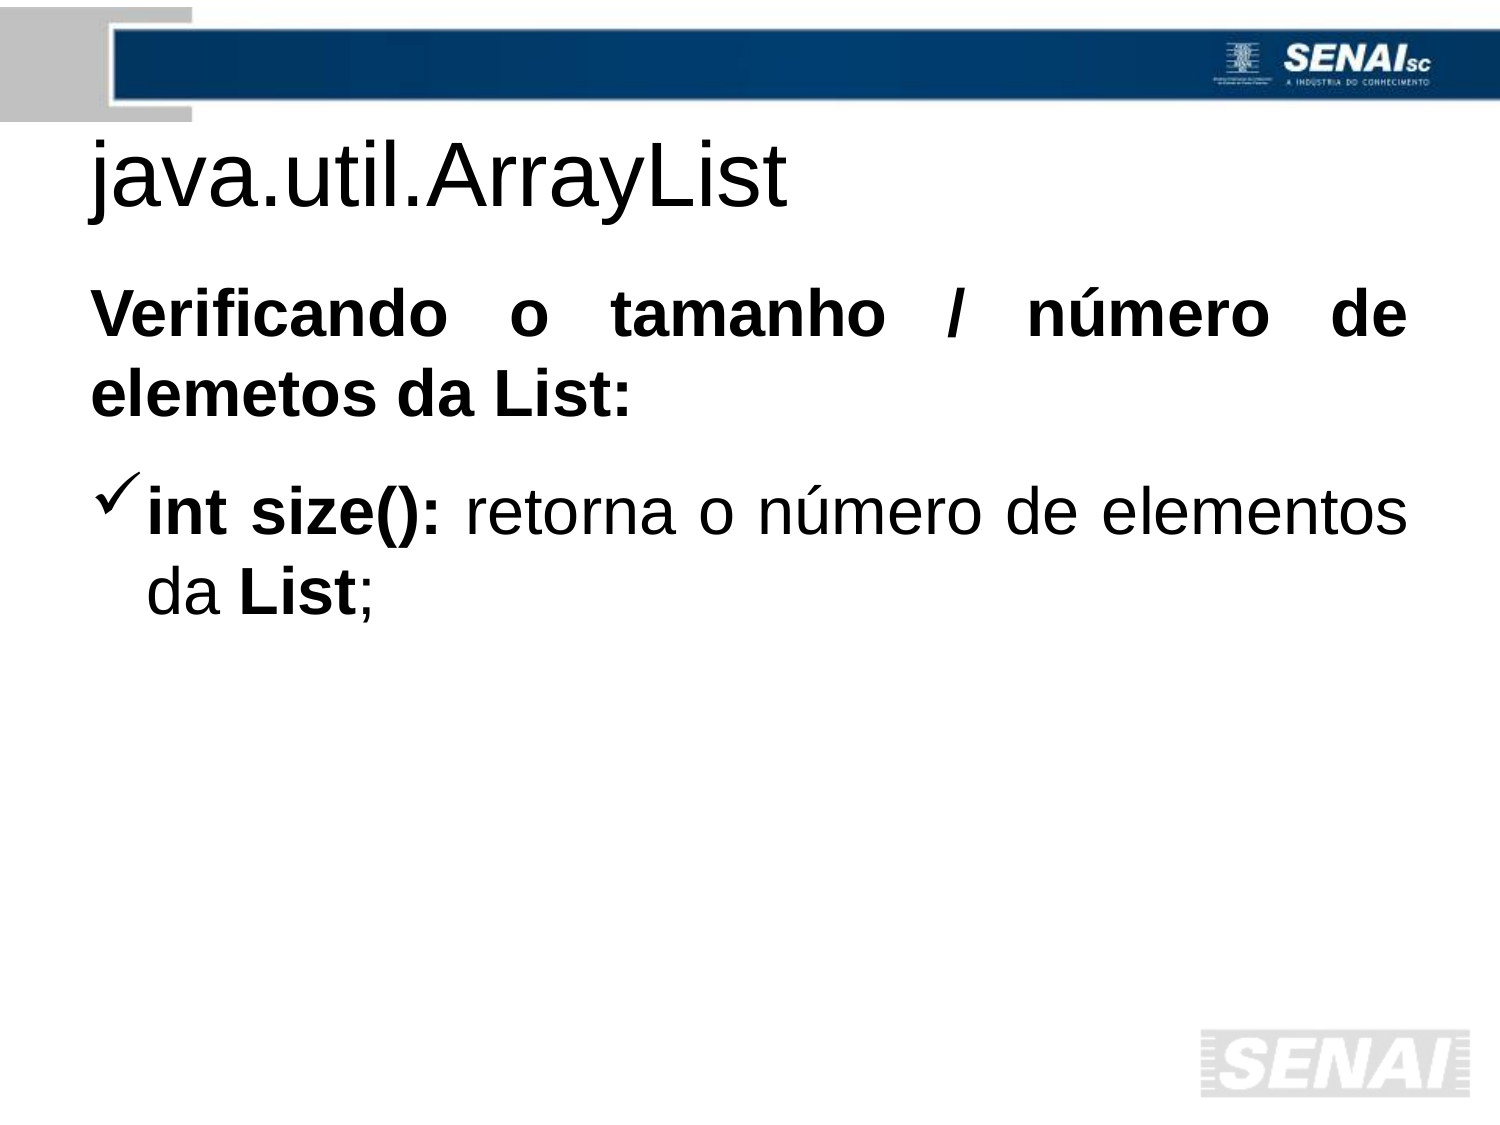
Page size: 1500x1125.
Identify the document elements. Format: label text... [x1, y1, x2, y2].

picture [0, 7, 1500, 122]
title java.util.ArrayList [75, 45, 1470, 233]
list Verificando o tamanho / número de elemetos da List: int size(): retorna o número de elementos da List; [75, 262, 1425, 1005]
